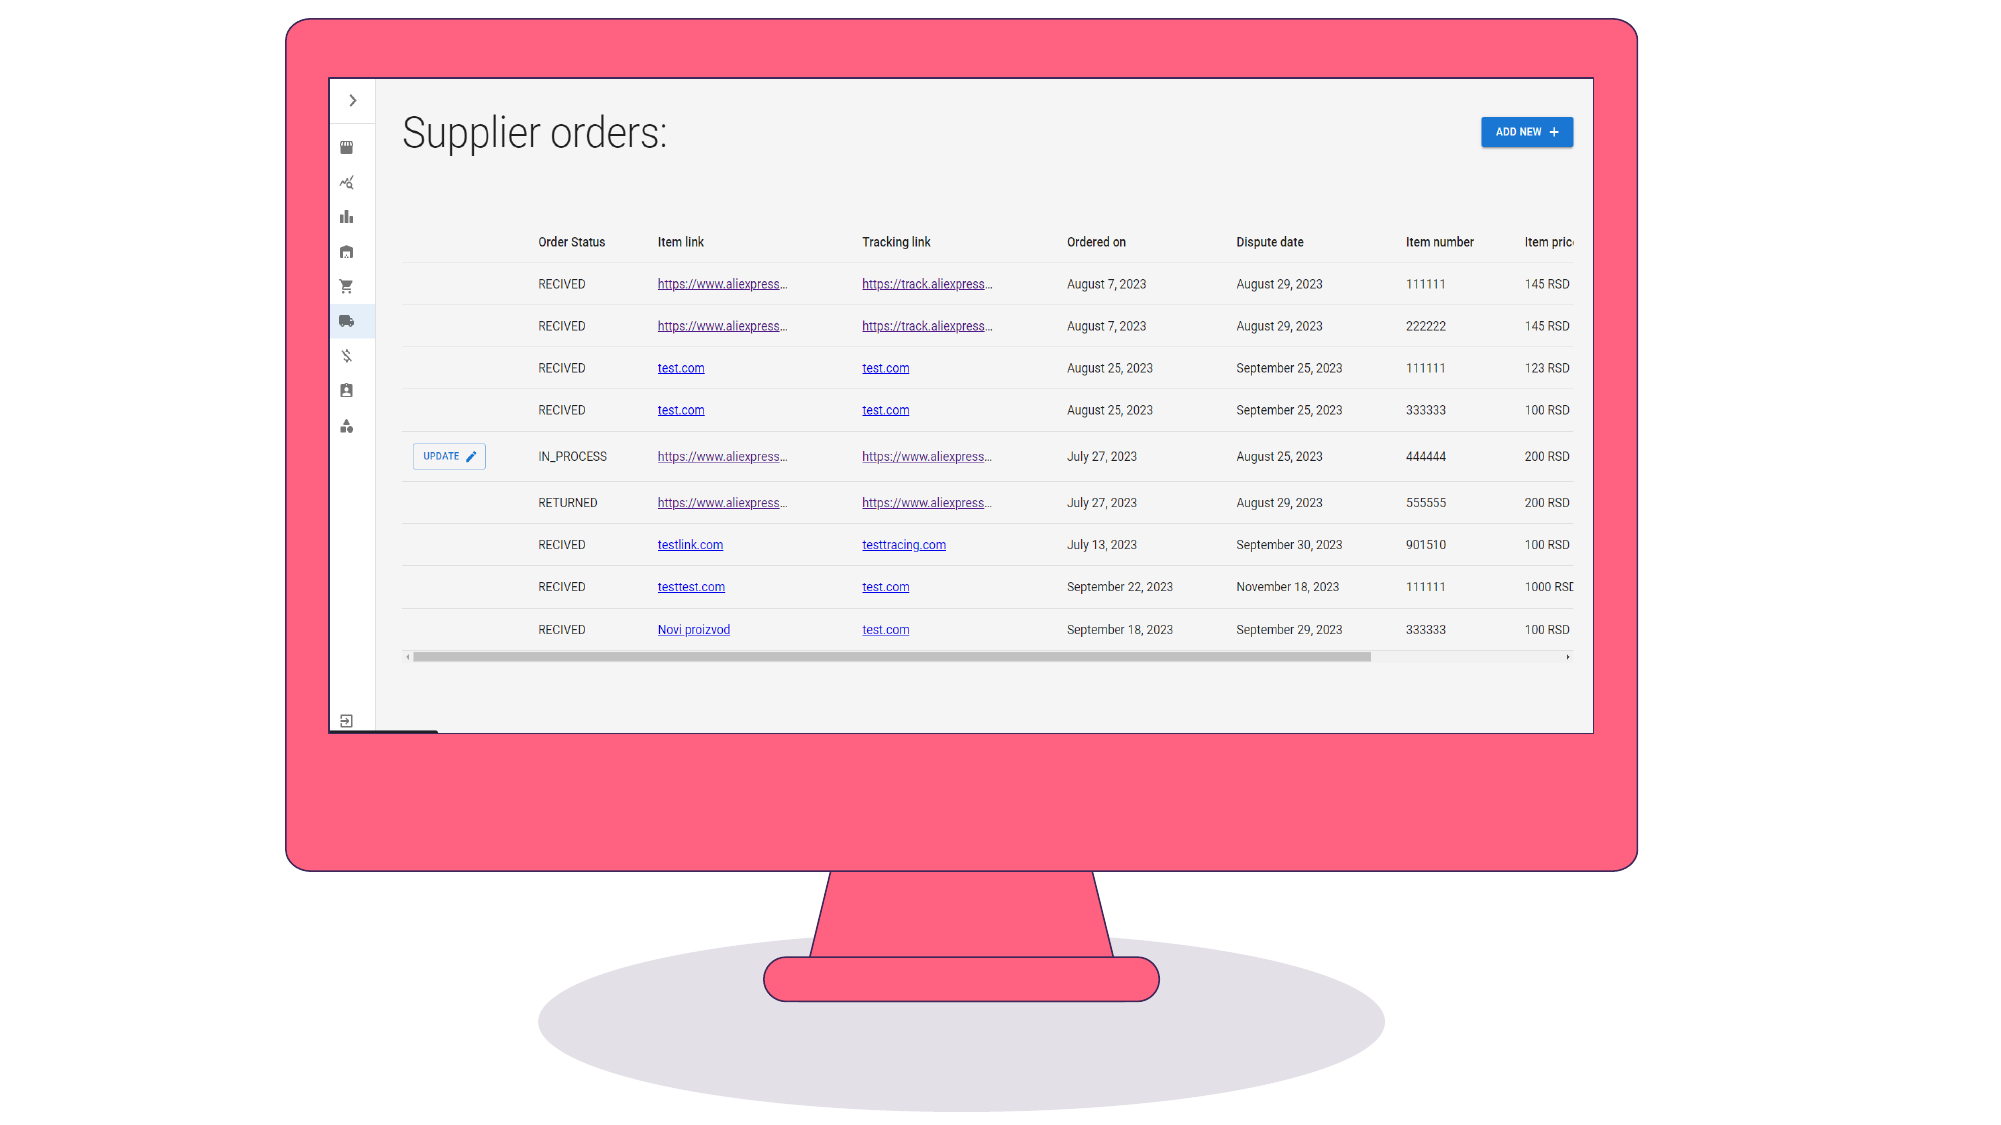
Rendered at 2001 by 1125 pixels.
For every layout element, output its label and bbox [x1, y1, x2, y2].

picture [329, 78, 1593, 734]
text_box [285, 18, 1638, 1113]
